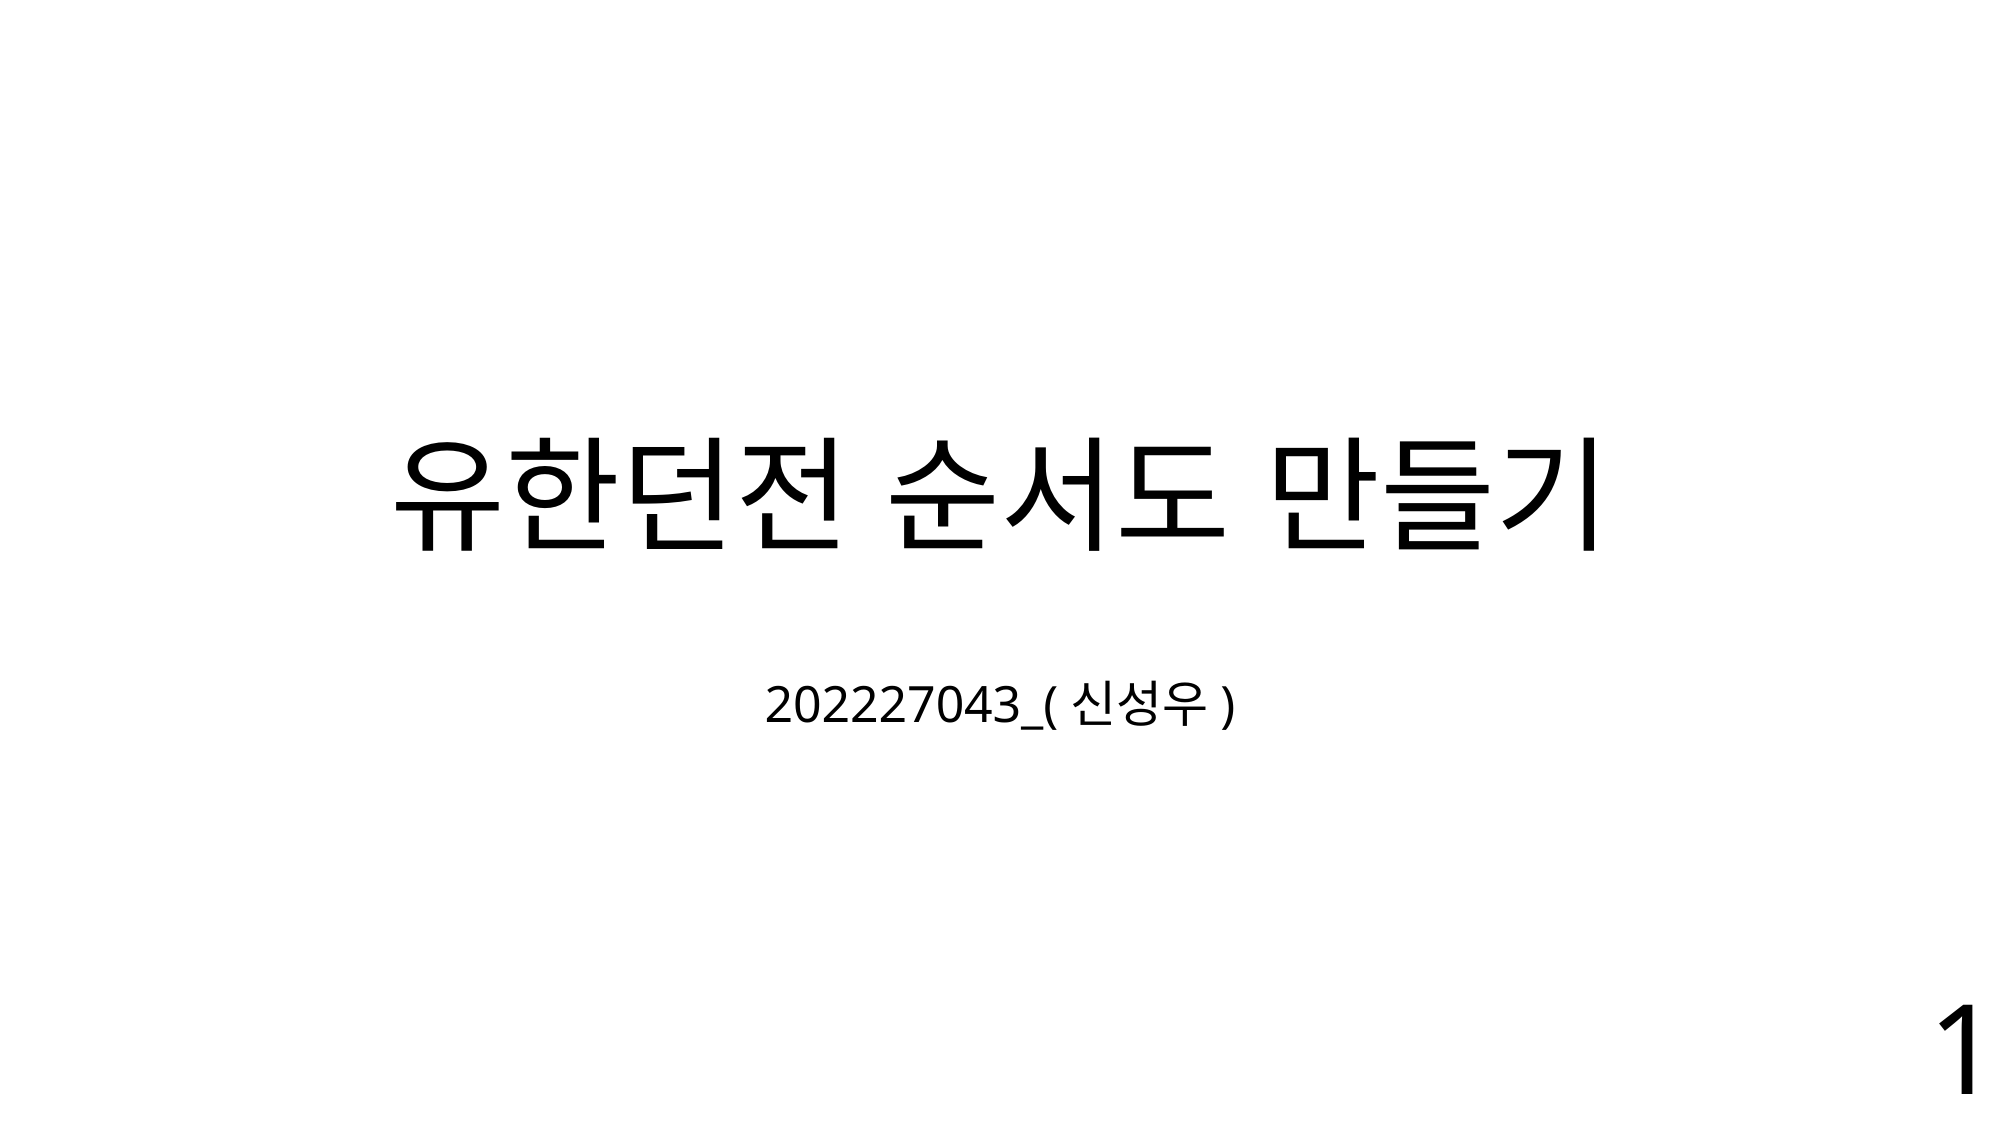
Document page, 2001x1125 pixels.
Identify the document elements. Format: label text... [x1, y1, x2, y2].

text_box 1 [1913, 978, 2000, 1125]
title 유한던전 순서도 만들기 [249, 184, 1750, 576]
subtitle 202227043_(신성우) [249, 590, 1750, 863]
